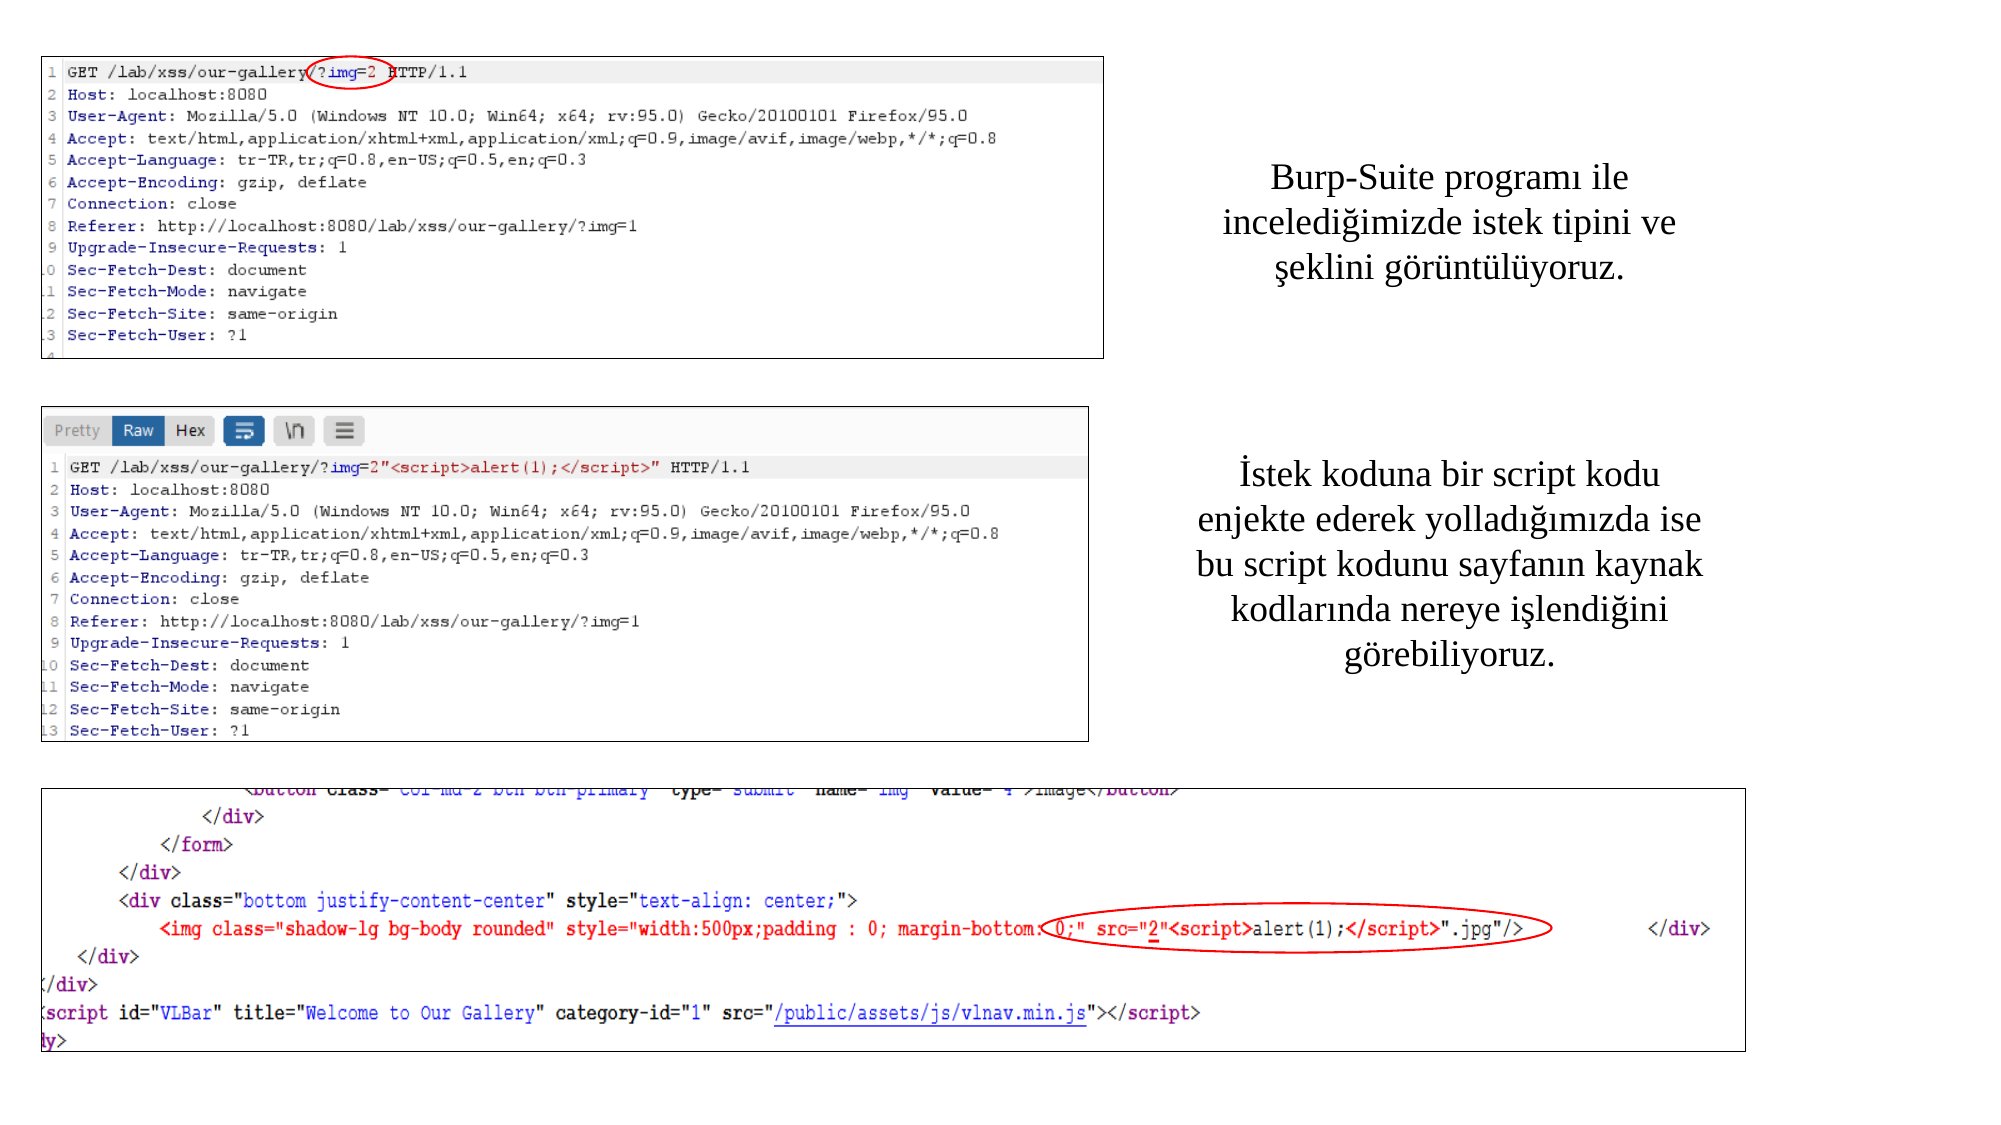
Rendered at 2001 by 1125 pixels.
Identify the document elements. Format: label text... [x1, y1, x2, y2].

picture [41, 788, 1746, 1052]
text_box Burp-Suite programı ile incelediğimizde istek tipini ve şeklini görüntülüyoruz. [1177, 145, 1723, 295]
picture [41, 406, 1089, 742]
picture [41, 56, 1104, 359]
text_box İstek koduna bir script kodu enjekte ederek yolladığımızda ise bu script kodunu sayfanın kaynak kodlarında nereye işlendiğini görebiliyoruz. [1177, 441, 1723, 681]
